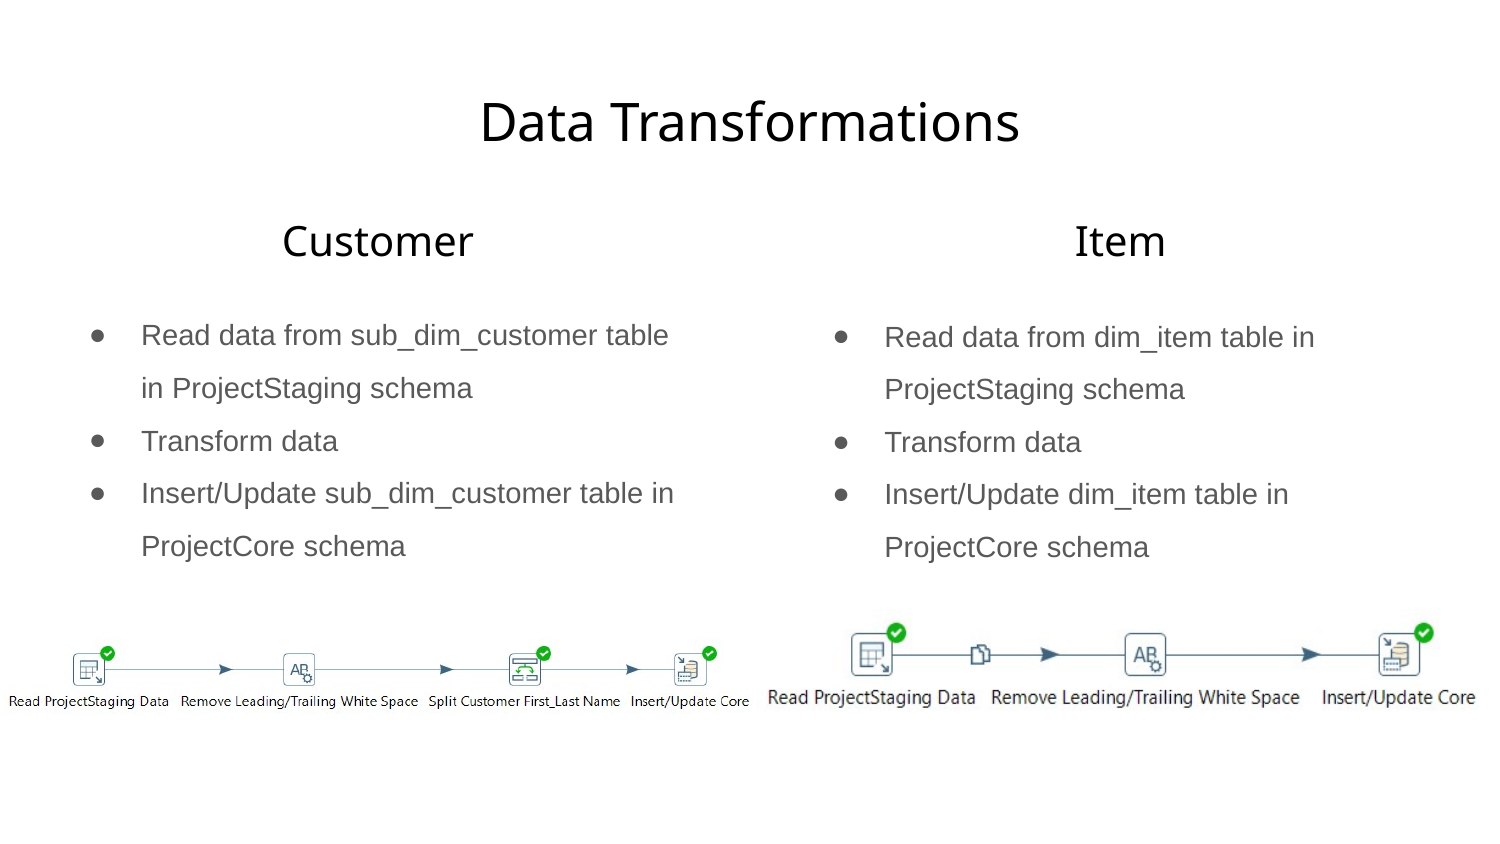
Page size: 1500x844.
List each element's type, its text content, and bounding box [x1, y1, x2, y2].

text_box Item [825, 206, 1417, 272]
list Read data from sub_dim_customer table in ProjectStaging schema Transform data Insert/Update sub_dim_customer table in ProjectCore schema [51, 283, 704, 587]
title Data Transformations [51, 72, 1449, 167]
text_box Customer [82, 206, 674, 272]
picture [2, 637, 753, 719]
picture [756, 609, 1485, 718]
text_box Read data from dim_item table in ProjectStaging schema Transform data Insert/Update dim_item table in ProjectCore schema [794, 285, 1448, 589]
